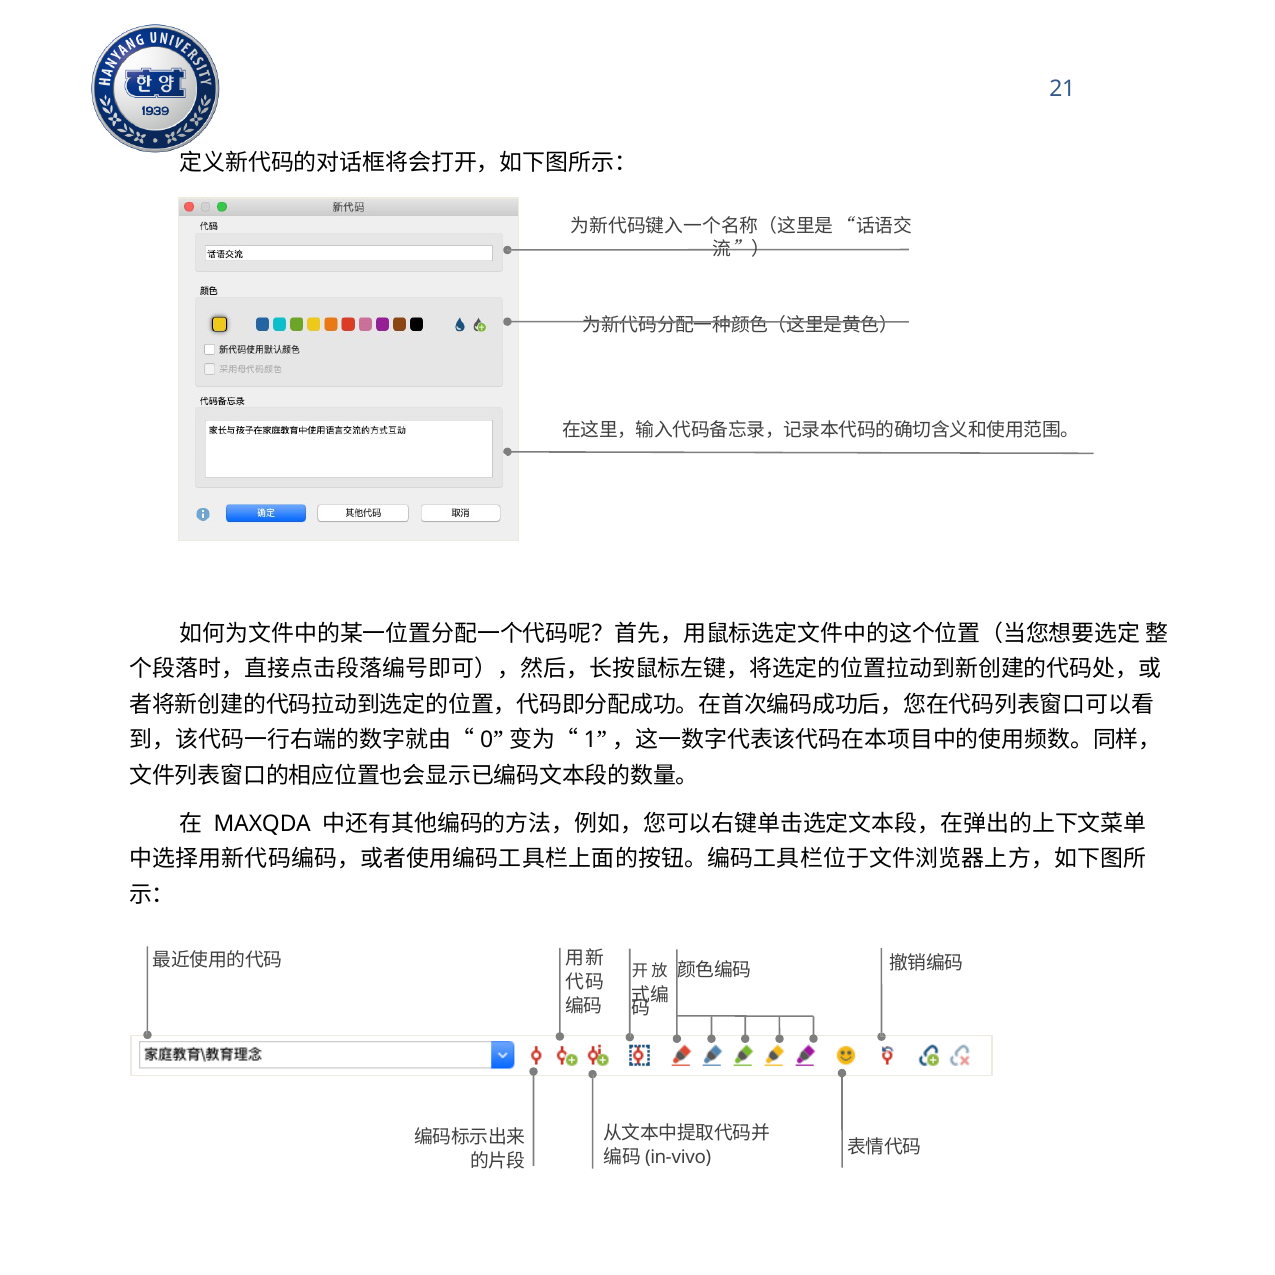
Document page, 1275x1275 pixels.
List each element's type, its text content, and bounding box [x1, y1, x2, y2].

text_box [143, 946, 624, 1044]
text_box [503, 317, 1094, 457]
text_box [130, 947, 993, 1167]
text_box 21 [1047, 71, 1078, 102]
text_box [625, 946, 674, 1042]
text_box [674, 946, 818, 1044]
picture [83, 17, 222, 158]
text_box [177, 196, 910, 542]
text_box 定义新代码的对话框将会打开，如下图所示： 为新代码键入一个名称（这里是“话语交流”） 为新代码分配一种颜色（这里是黄色） [177, 145, 933, 315]
text_box 如何为文件中的某一位置分配一个代码呢？首先，用鼠标选定文件中的这个位置（当您想要选定 整个段落时，直接点击段落编号即可），然后，长按鼠标左键，将选定的位置拉动到新创建的代码处，或者将新创建的代码拉动到选定的位置，代码即分配成功。在首次编码成功后，您在代码列表窗口可以看到，该代码一行右端的数字就由“0”变为“1”，这一数字代表该代码在本项目中的使用频数。同样，文件列表窗口的相应位置也会显示已编码文本段的数量。 在 MAXQDA 中还有其他编码的方法，例如，您可以右键单击选定文本段，在弹出的上下文菜单中选择用新代码编码，或者使用编码工具栏上面的按钮。编码工具栏位于文件浏览器上方，如下图所示： [127, 608, 1170, 907]
